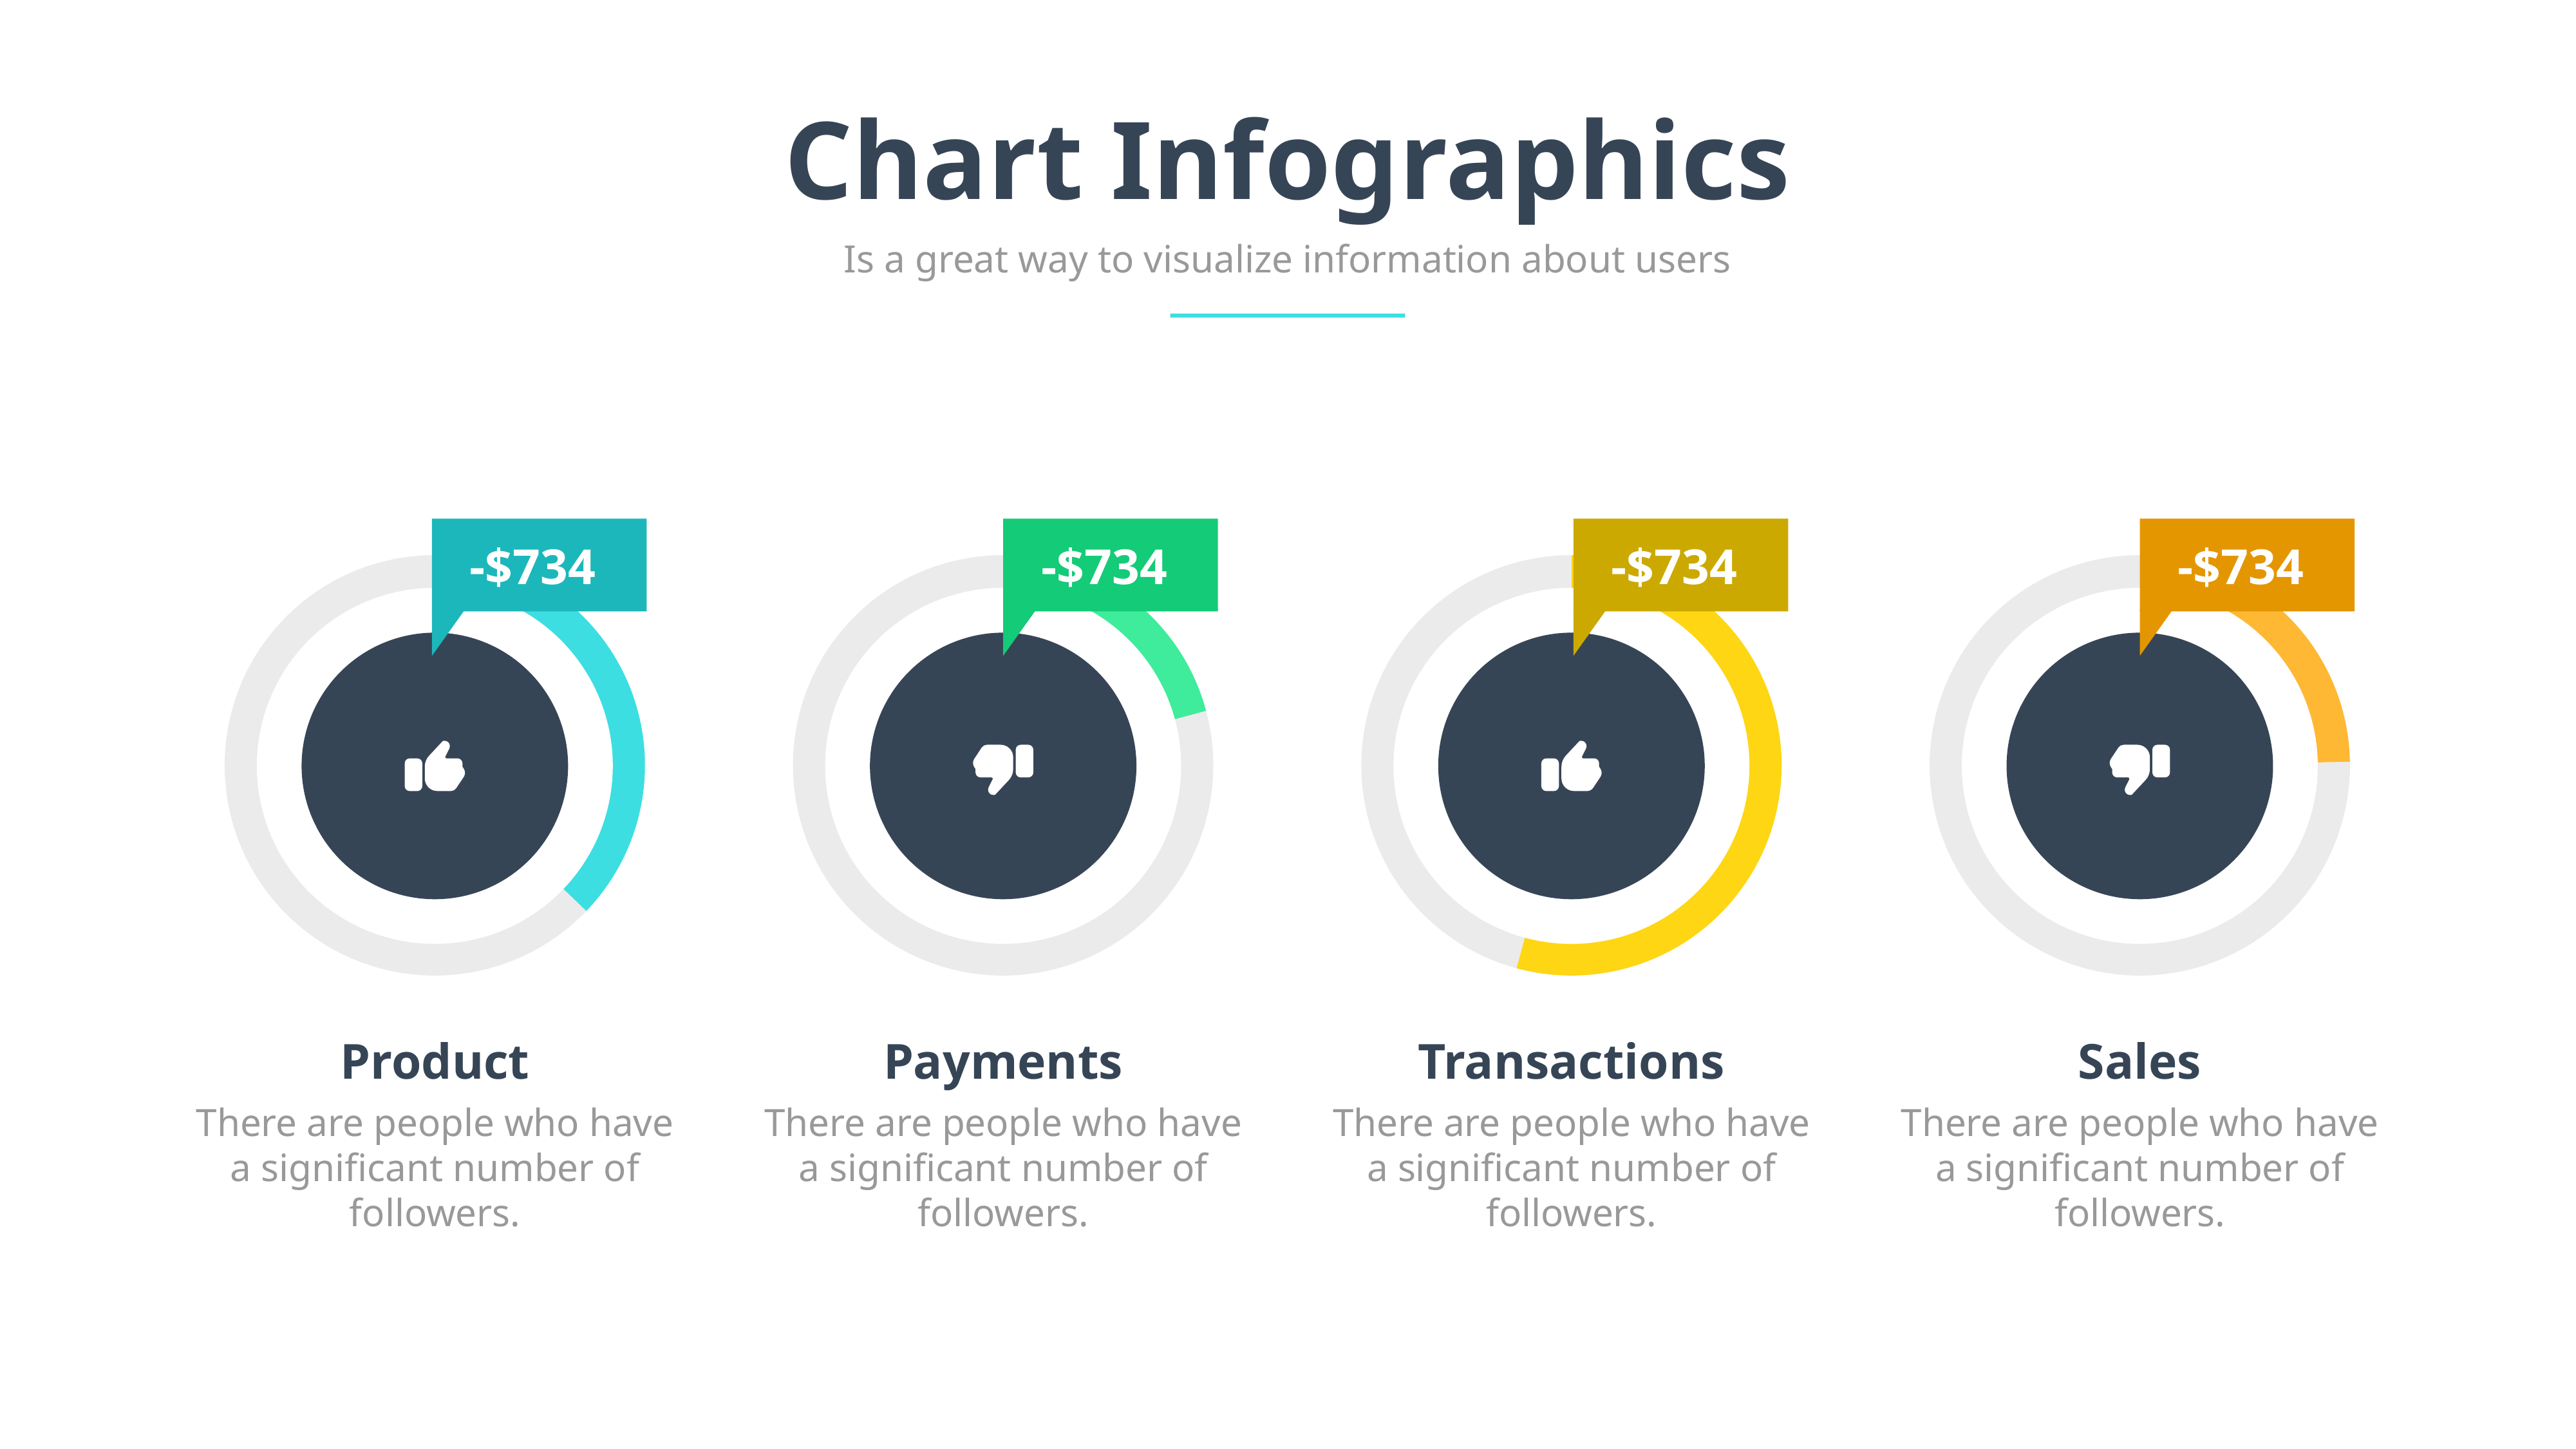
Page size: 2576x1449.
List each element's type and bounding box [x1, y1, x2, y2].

text_box [1197, 1025, 1765, 1241]
text_box [1573, 518, 1789, 656]
text_box [1003, 518, 1218, 656]
text_box [221, 553, 2353, 979]
text_box [664, 87, 1911, 318]
text_box [61, 1025, 629, 1241]
text_box [431, 518, 647, 656]
text_box [1765, 1025, 2514, 1241]
text_box [2139, 518, 2355, 656]
text_box [629, 1025, 1197, 1241]
